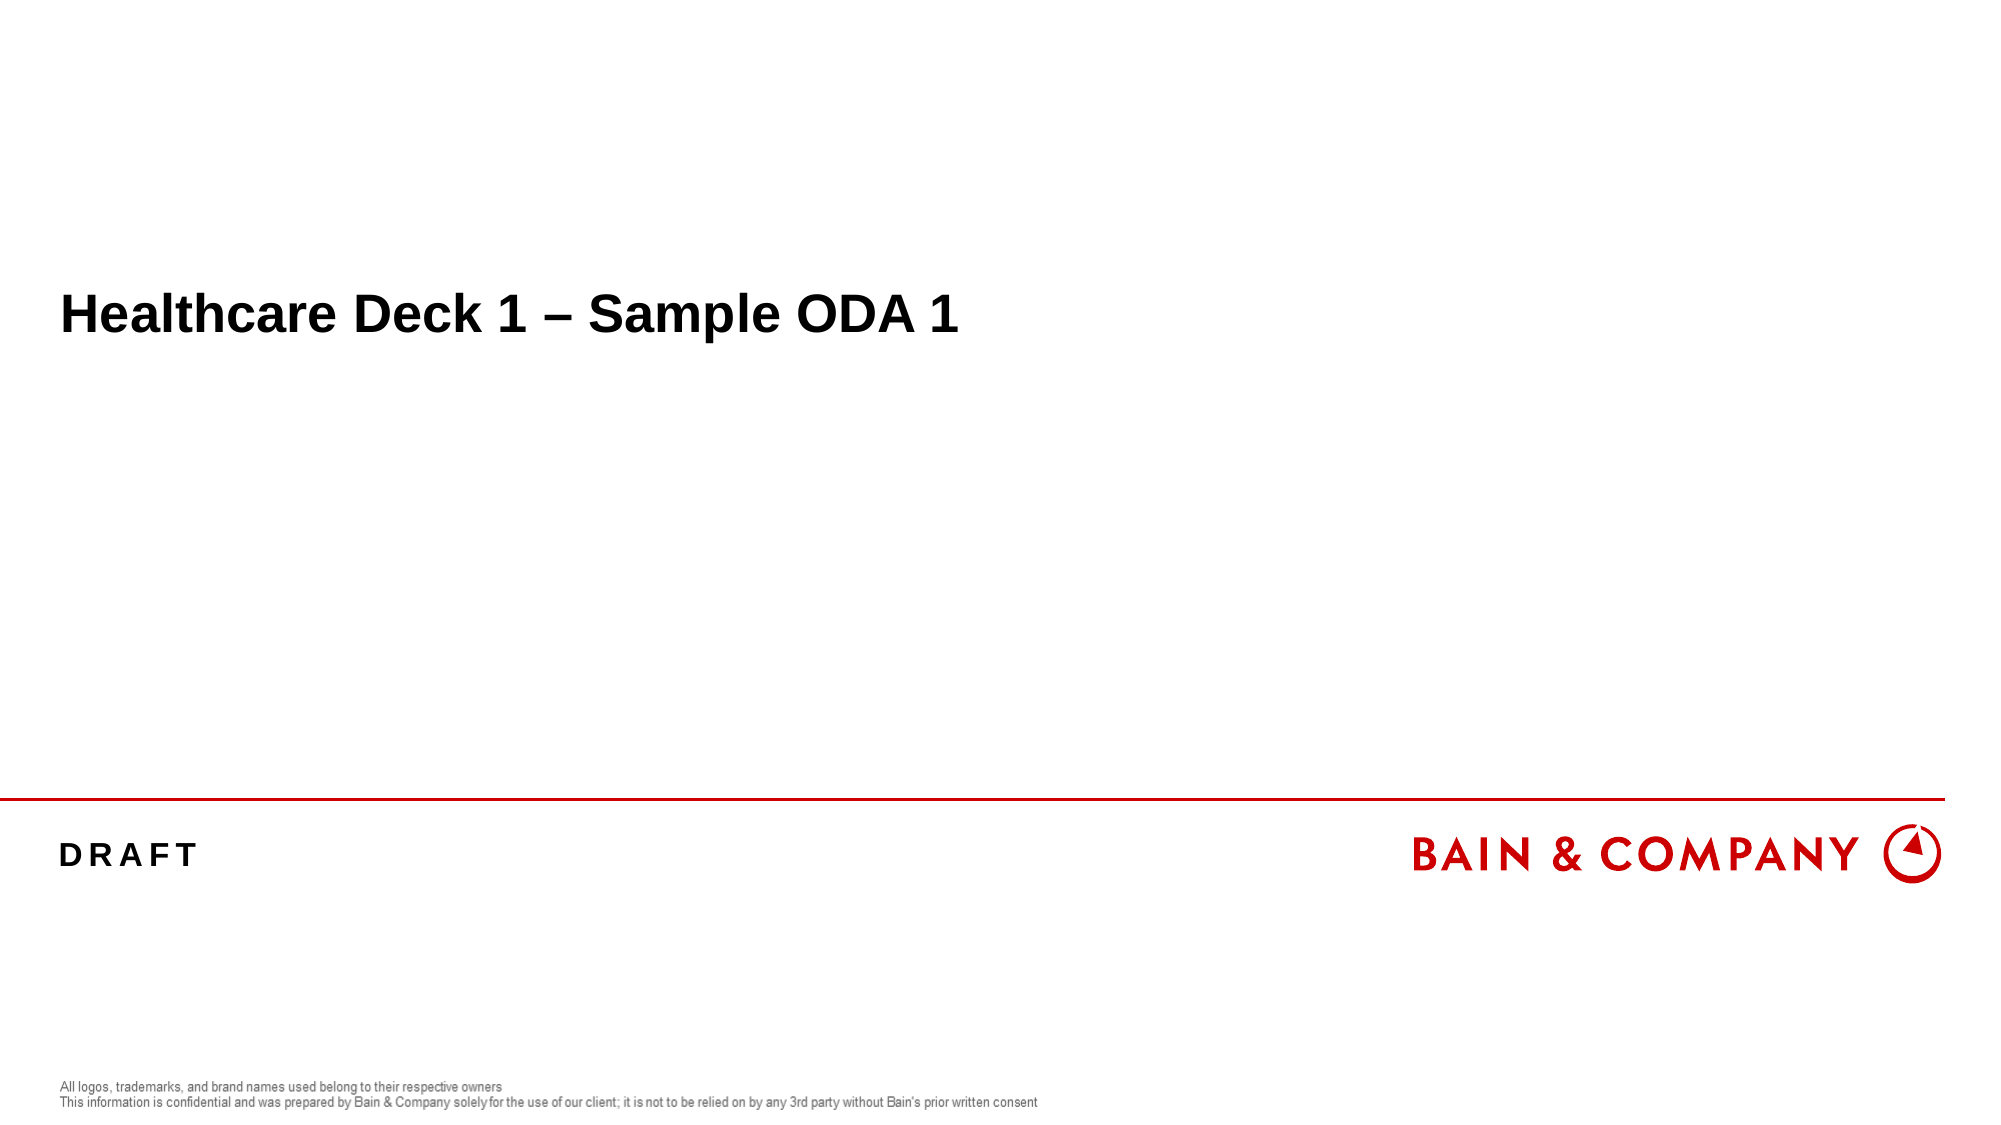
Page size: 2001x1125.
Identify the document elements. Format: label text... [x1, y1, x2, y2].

title Healthcare Deck 1 – Sample ODA 1 [54, 208, 1945, 356]
picture [51, 1073, 1103, 1119]
